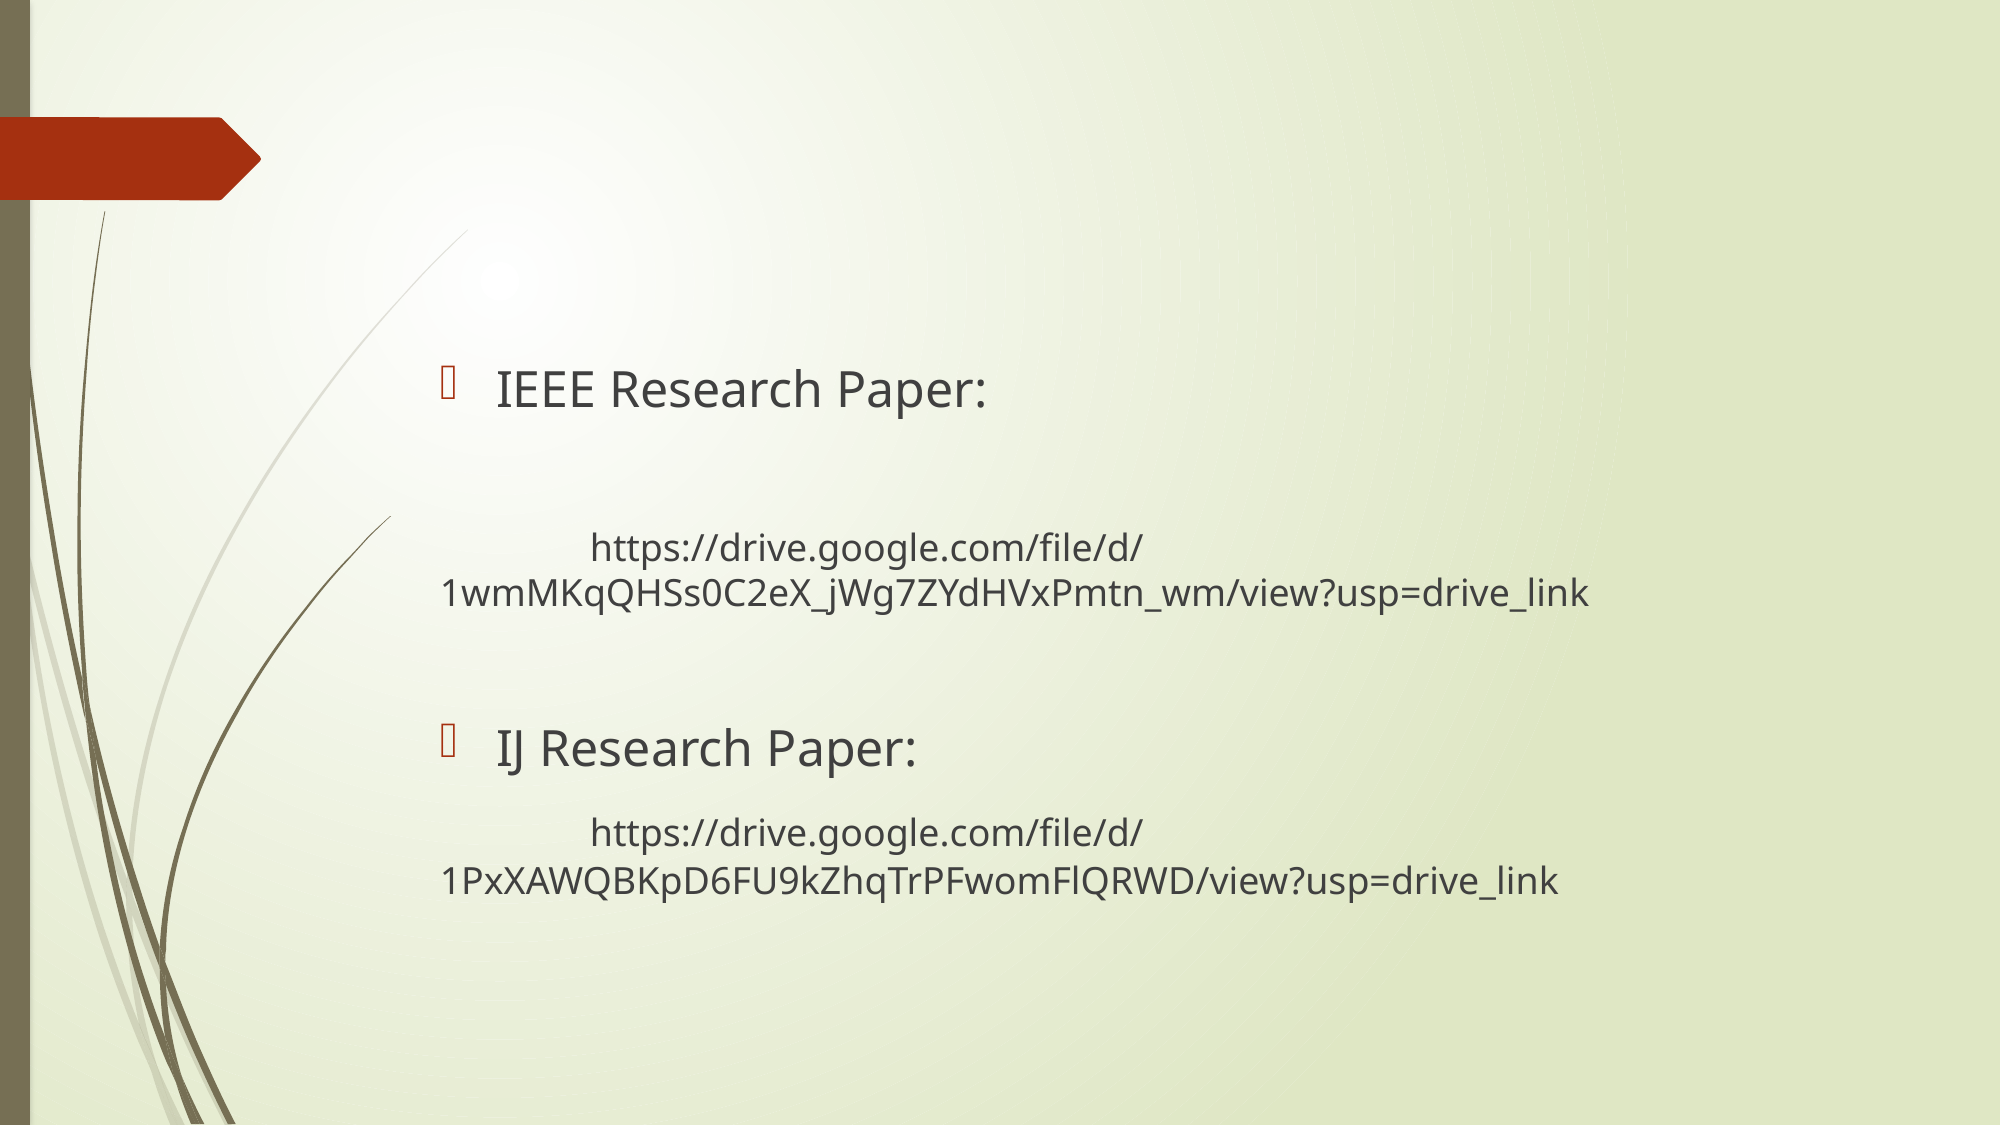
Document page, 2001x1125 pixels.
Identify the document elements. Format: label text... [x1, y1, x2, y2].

list IEEE Research Paper: https://drive.google.com/file/d/1wmMKqQHSs0C2eX_jWg7ZYdHVxPmtn_wm/view?usp=drive_link IJ Research Paper: https://drive.google.com/file/d/1PxXAWQBKpD6FU9kZhqTrPFwomFlQRWD/view?usp=drive_link [424, 350, 1888, 970]
